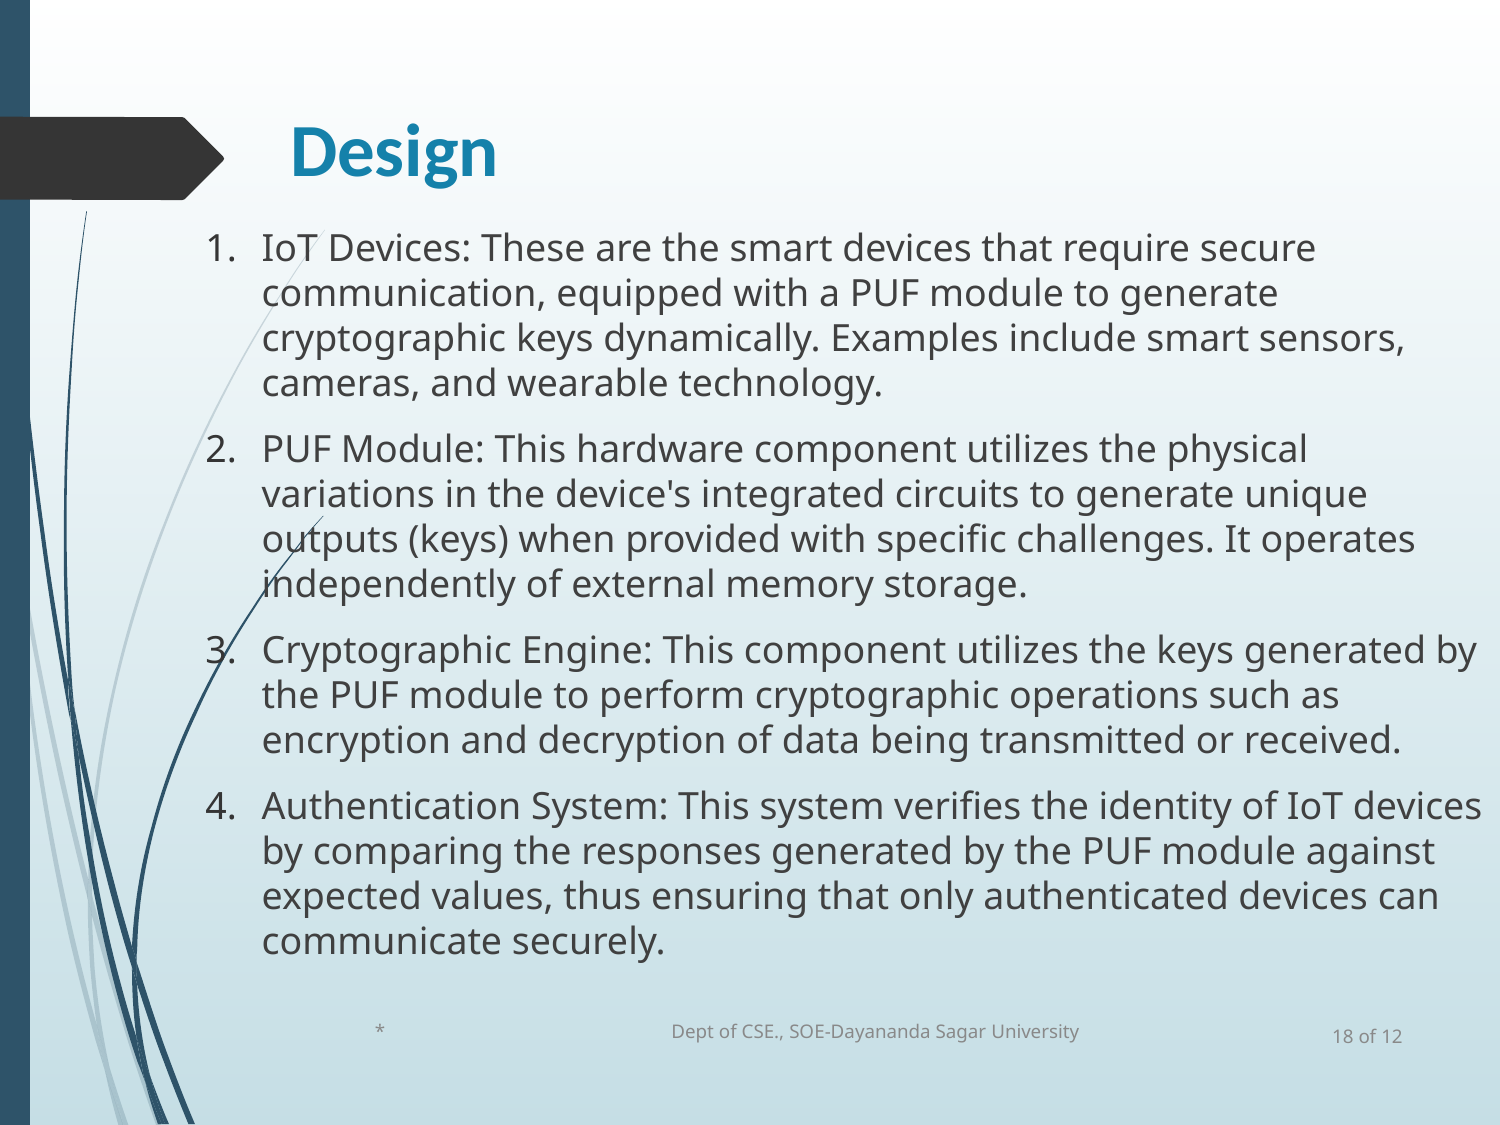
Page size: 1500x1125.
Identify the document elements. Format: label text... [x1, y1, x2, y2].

text_box * [225, 1000, 400, 1062]
list IoT Devices: These are the smart devices that require secure communication, equipped with a PUF module to generate cryptographic keys dynamically. Examples include smart sensors, cameras, and wearable technology. PUF Module: This hardware component utilizes the physical variations in the device's integrated circuits to generate unique outputs (keys) when provided with specific challenges. It operates independently of external memory storage. Cryptographic Engine: This component utilizes the keys generated by the PUF module to perform cryptographic operations such as encryption and decryption of data being transmitted or received. Authentication System: This system verifies the identity of IoT devices by comparing the responses generated by the PUF module against expected values, thus ensuring that only authenticated devices can communicate securely. [171, 216, 1500, 1125]
title Design [275, 94, 1356, 216]
text_box 18 of 12 [1303, 1007, 1432, 1068]
text_box Dept of CSE., SOE-Dayananda Sagar University [474, 1001, 1275, 1062]
